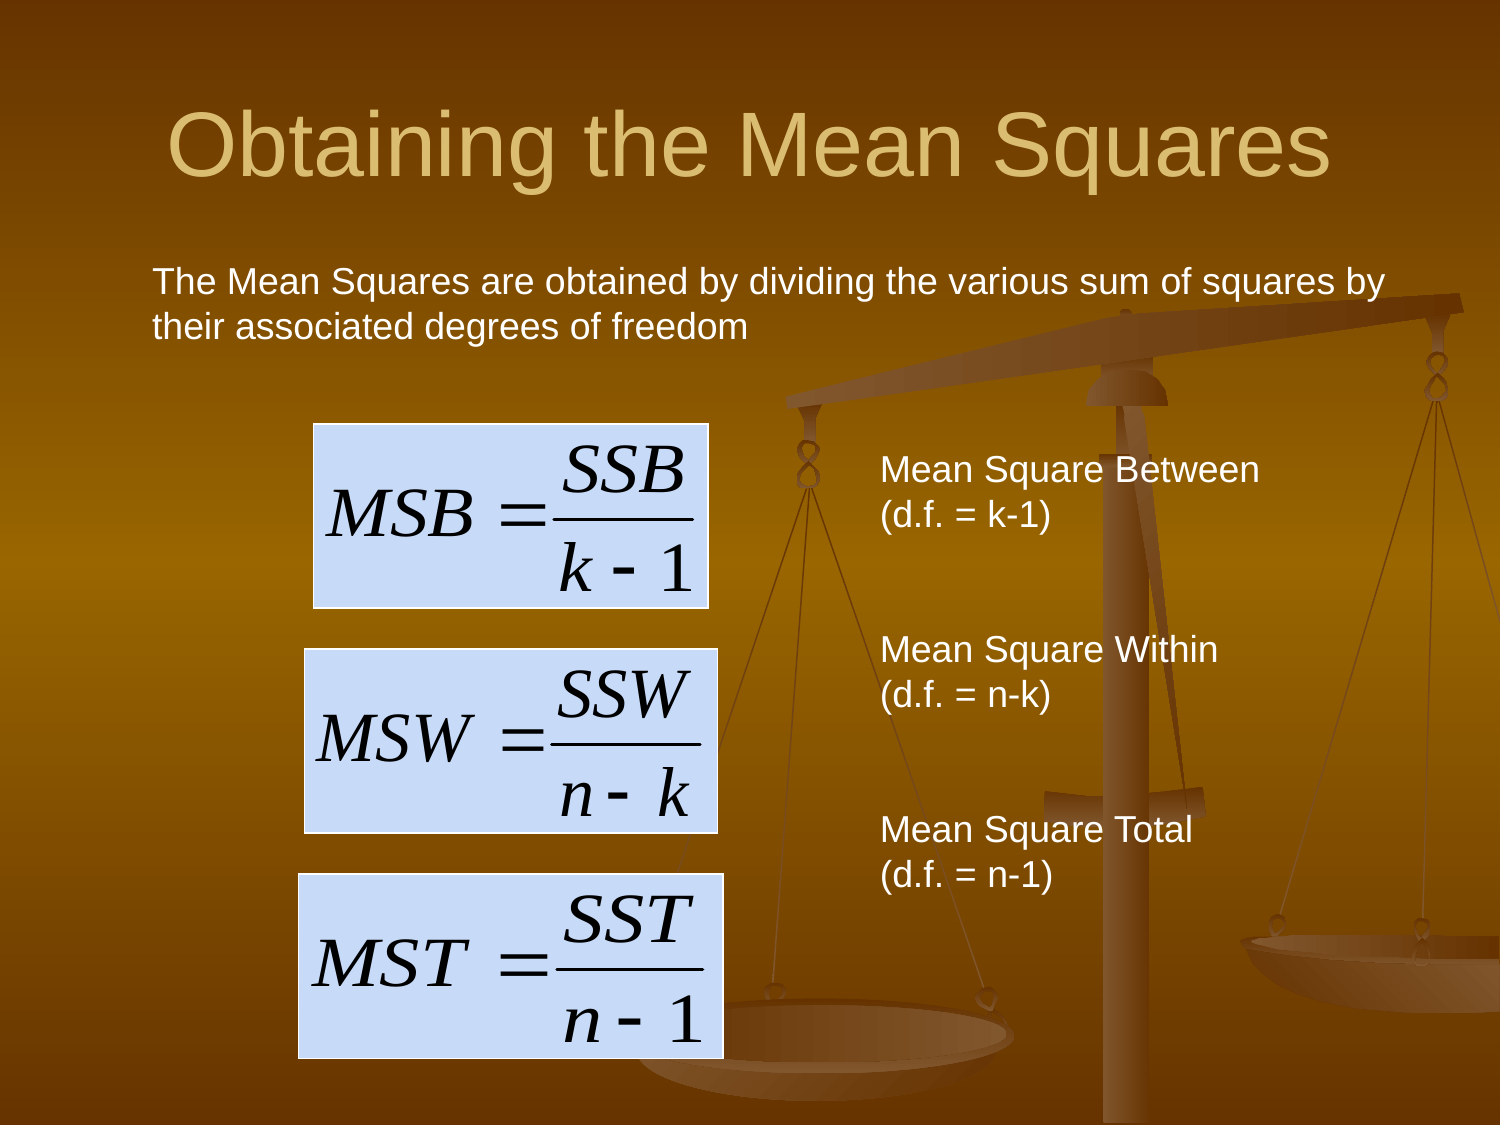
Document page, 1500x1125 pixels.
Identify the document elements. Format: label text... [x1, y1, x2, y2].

text_box Mean Square Between (d.f. = k-1) Mean Square Within (d.f. = n-k) Mean Square Total (d.f. = n-1) [864, 437, 1276, 903]
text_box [313, 424, 708, 608]
text_box The Mean Squares are obtained by dividing the various sum of squares by their associated degrees of freedom [137, 249, 1422, 355]
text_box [304, 649, 717, 833]
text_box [298, 874, 723, 1058]
title Obtaining the Mean Squares [75, 45, 1425, 234]
